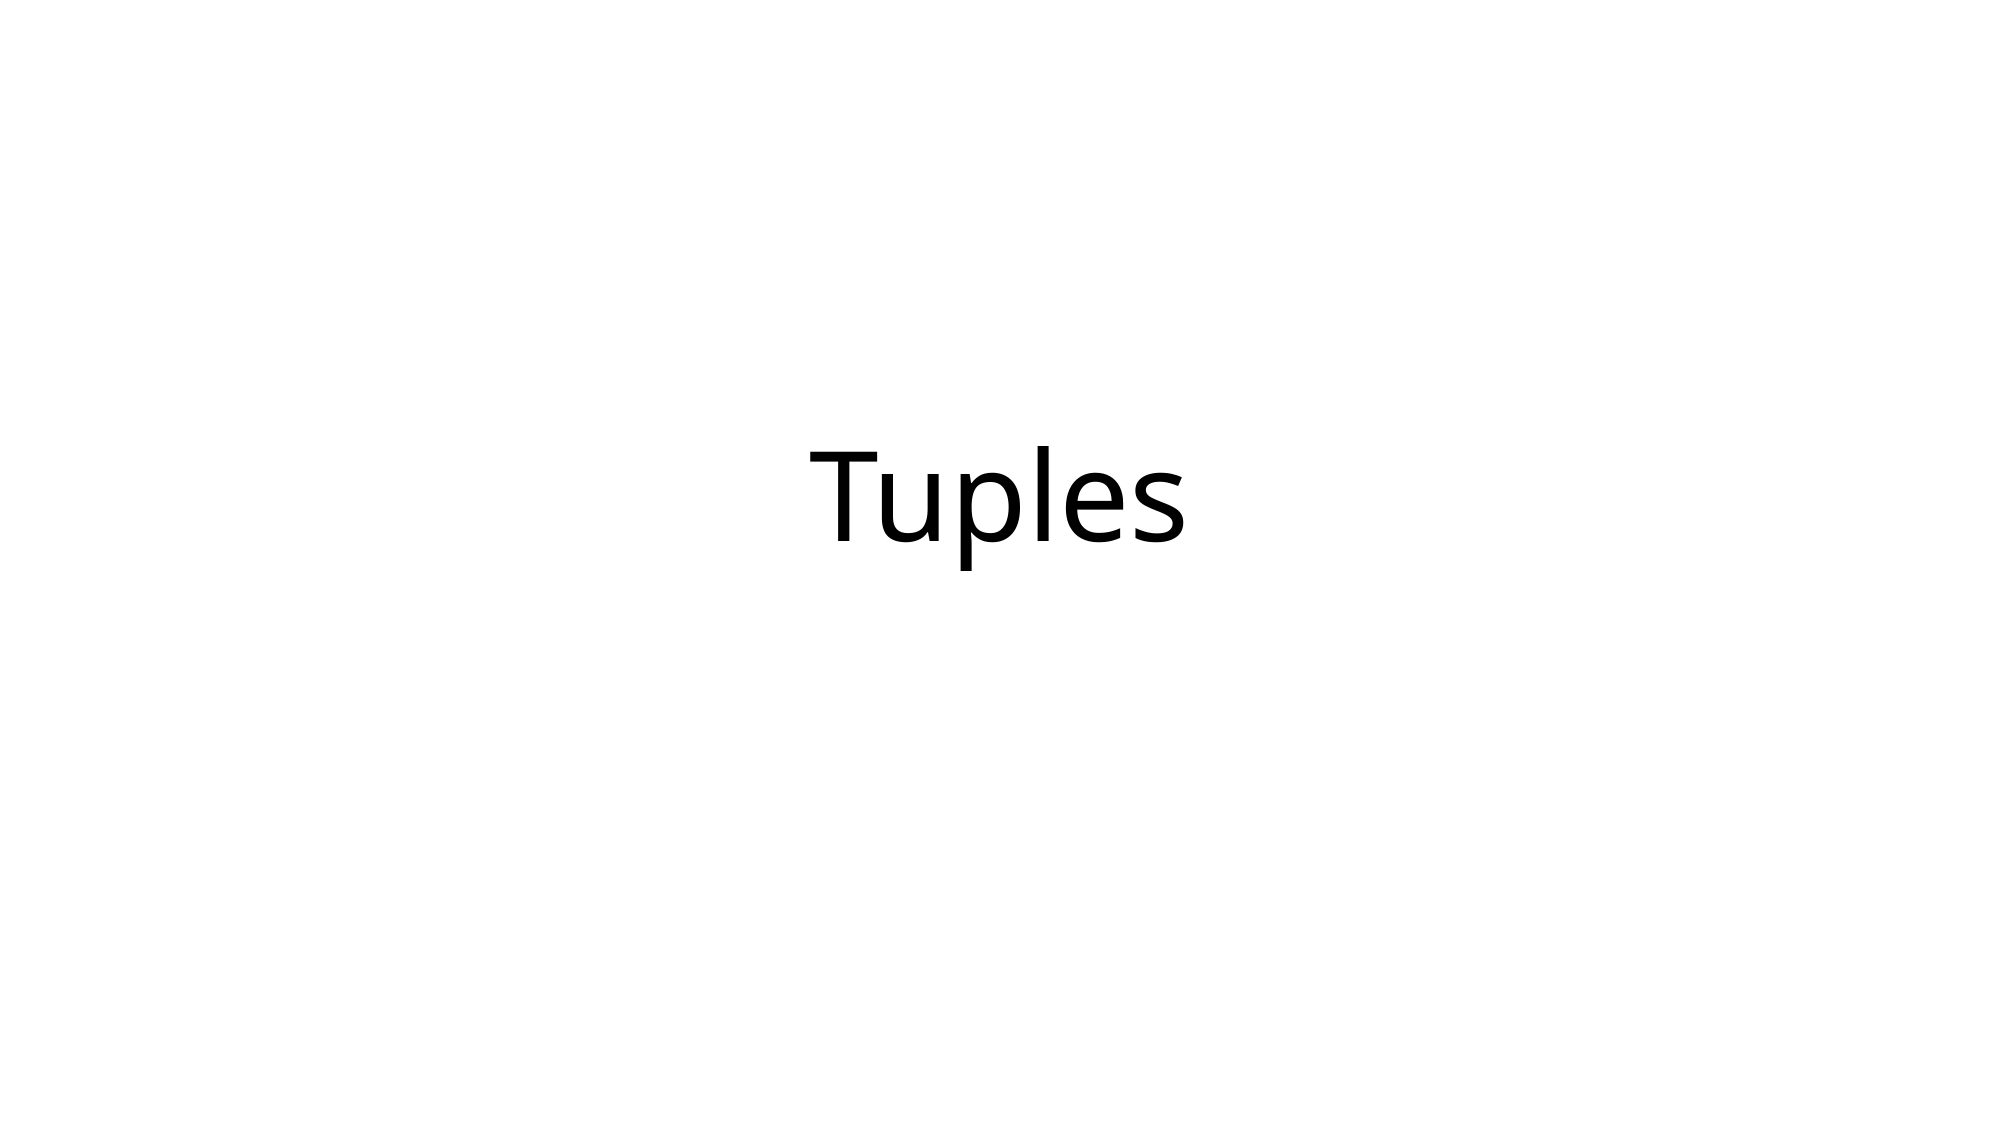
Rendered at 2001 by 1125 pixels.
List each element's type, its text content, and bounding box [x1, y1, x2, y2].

title Tuples [249, 184, 1750, 576]
